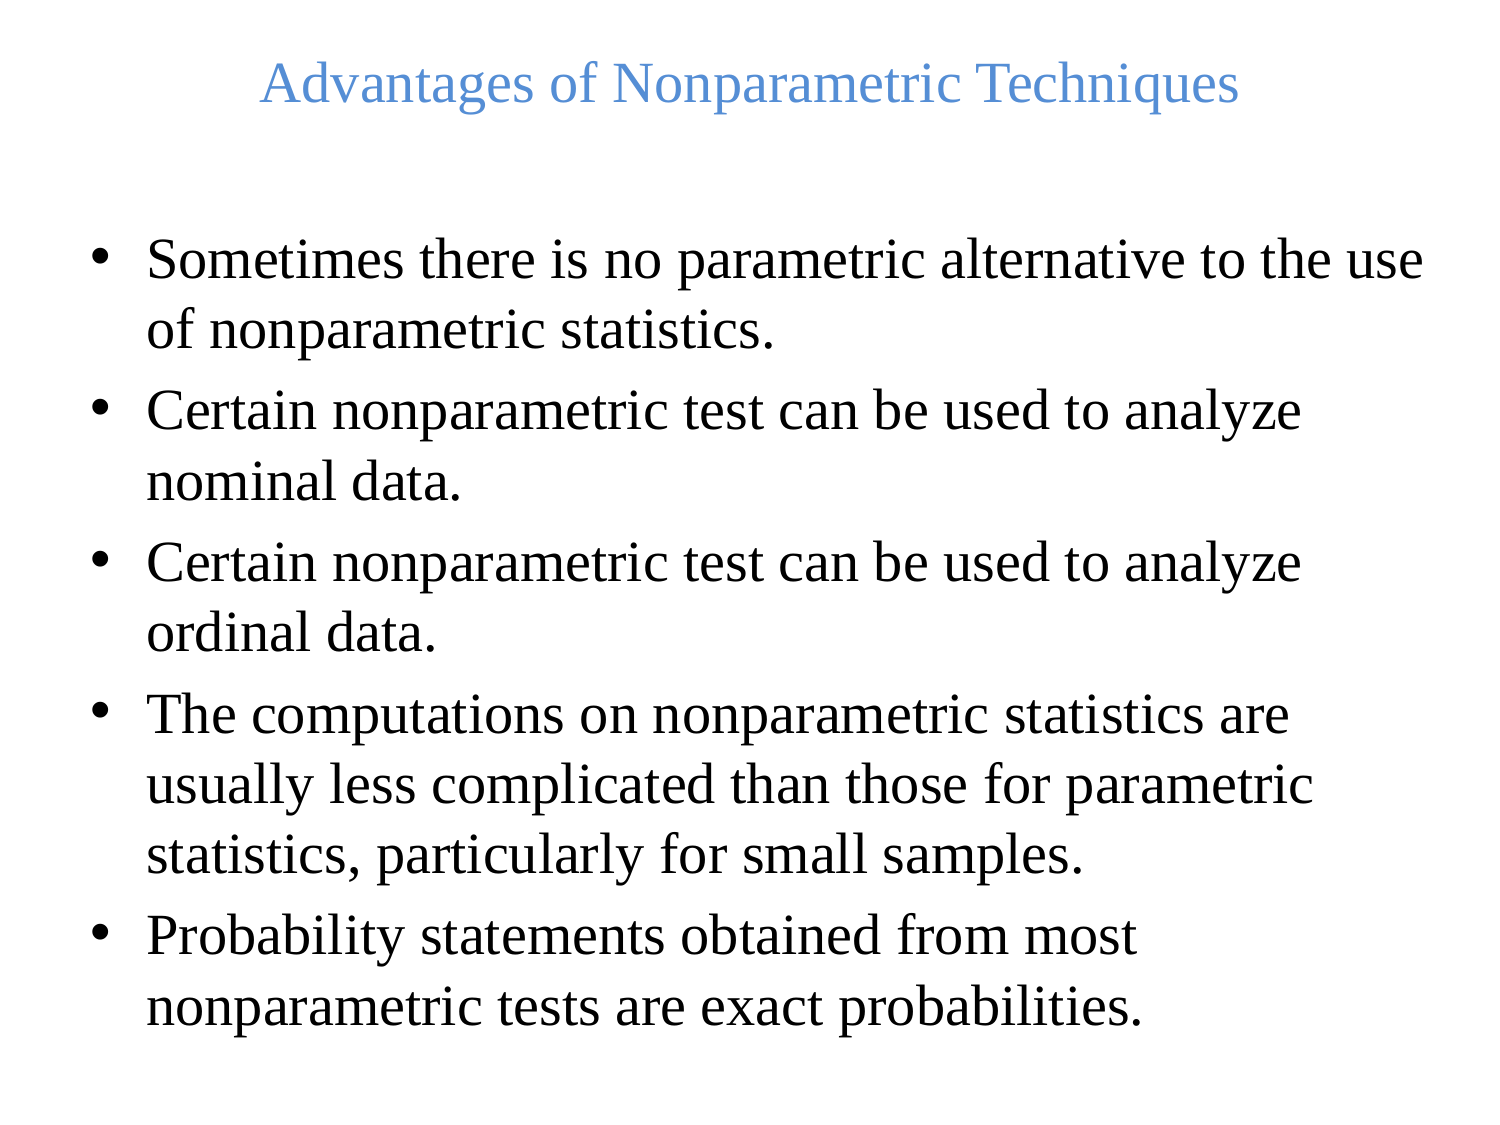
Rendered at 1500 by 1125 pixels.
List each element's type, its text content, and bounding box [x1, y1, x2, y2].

list Sometimes there is no parametric alternative to the use of nonparametric statistics. Certain nonparametric test can be used to analyze nominal data. Certain nonparametric test can be used to analyze ordinal data. The computations on nonparametric statistics are usually less complicated than those for parametric statistics, particularly for small samples. Probability statements obtained from most nonparametric tests are exact probabilities. [75, 212, 1450, 981]
title Advantages of Nonparametric Techniques [31, 37, 1469, 120]
